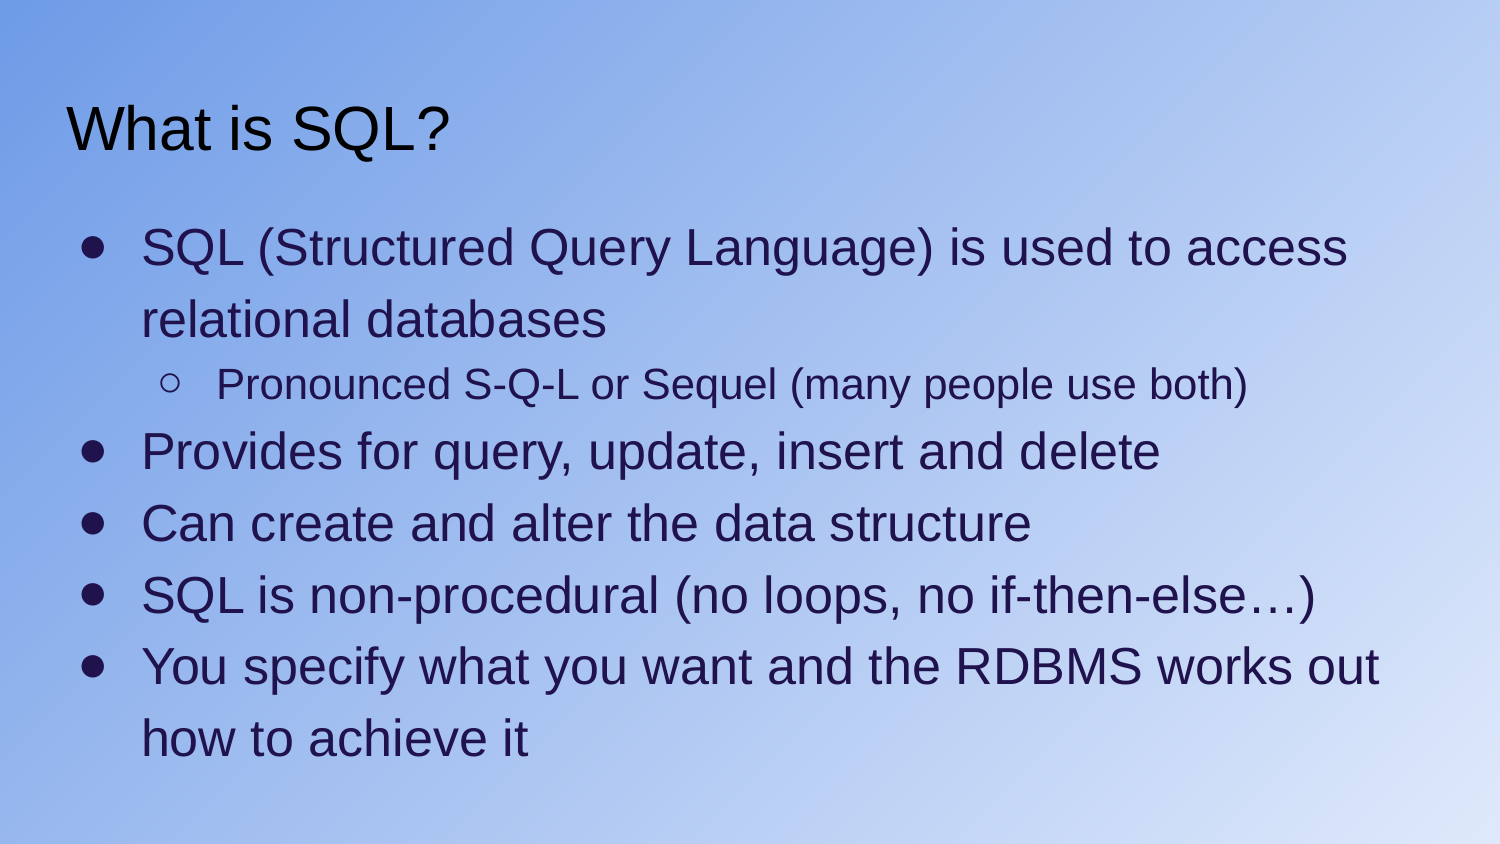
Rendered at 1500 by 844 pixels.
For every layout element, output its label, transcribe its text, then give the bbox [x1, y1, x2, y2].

title What is SQL? [51, 72, 1449, 167]
list SQL (Structured Query Language) is used to access relational databases Pronounced S-Q-L or Sequel (many people use both) Provides for query, update, insert and delete Can create and alter the data structure SQL is non-procedural (no loops, no if-then-else…) You specify what you want and the RDBMS works out how to achieve it [51, 189, 1449, 750]
